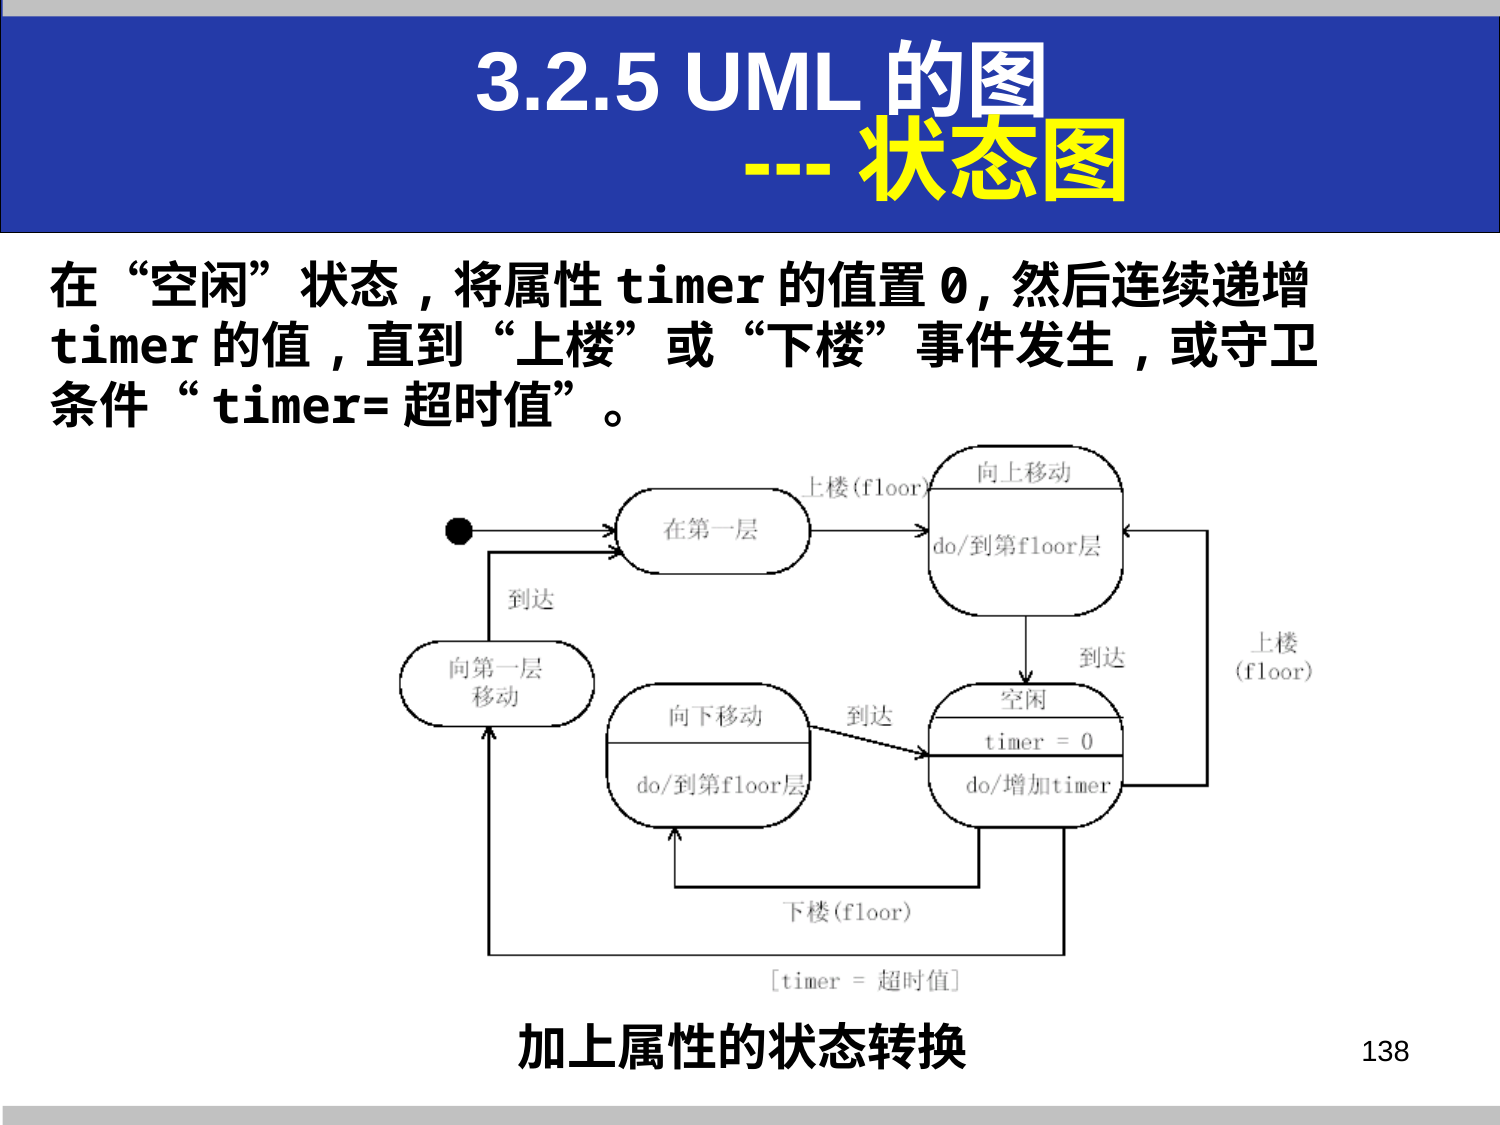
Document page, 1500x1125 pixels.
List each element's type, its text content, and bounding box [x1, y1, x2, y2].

slide_number 138 [1074, 1024, 1426, 1103]
text_box 3.2.5 UML的图 ---状态图 [74, 34, 1425, 223]
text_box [386, 433, 1348, 1010]
text_box 加上属性的状态转换 [269, 1007, 1215, 1083]
text_box 在“空闲”状态,将属性timer的值置0,然后连续递增timer的值,直到“上楼”或“下楼”事件发生,或守卫条件“timer=超时值”。 [35, 246, 1373, 441]
